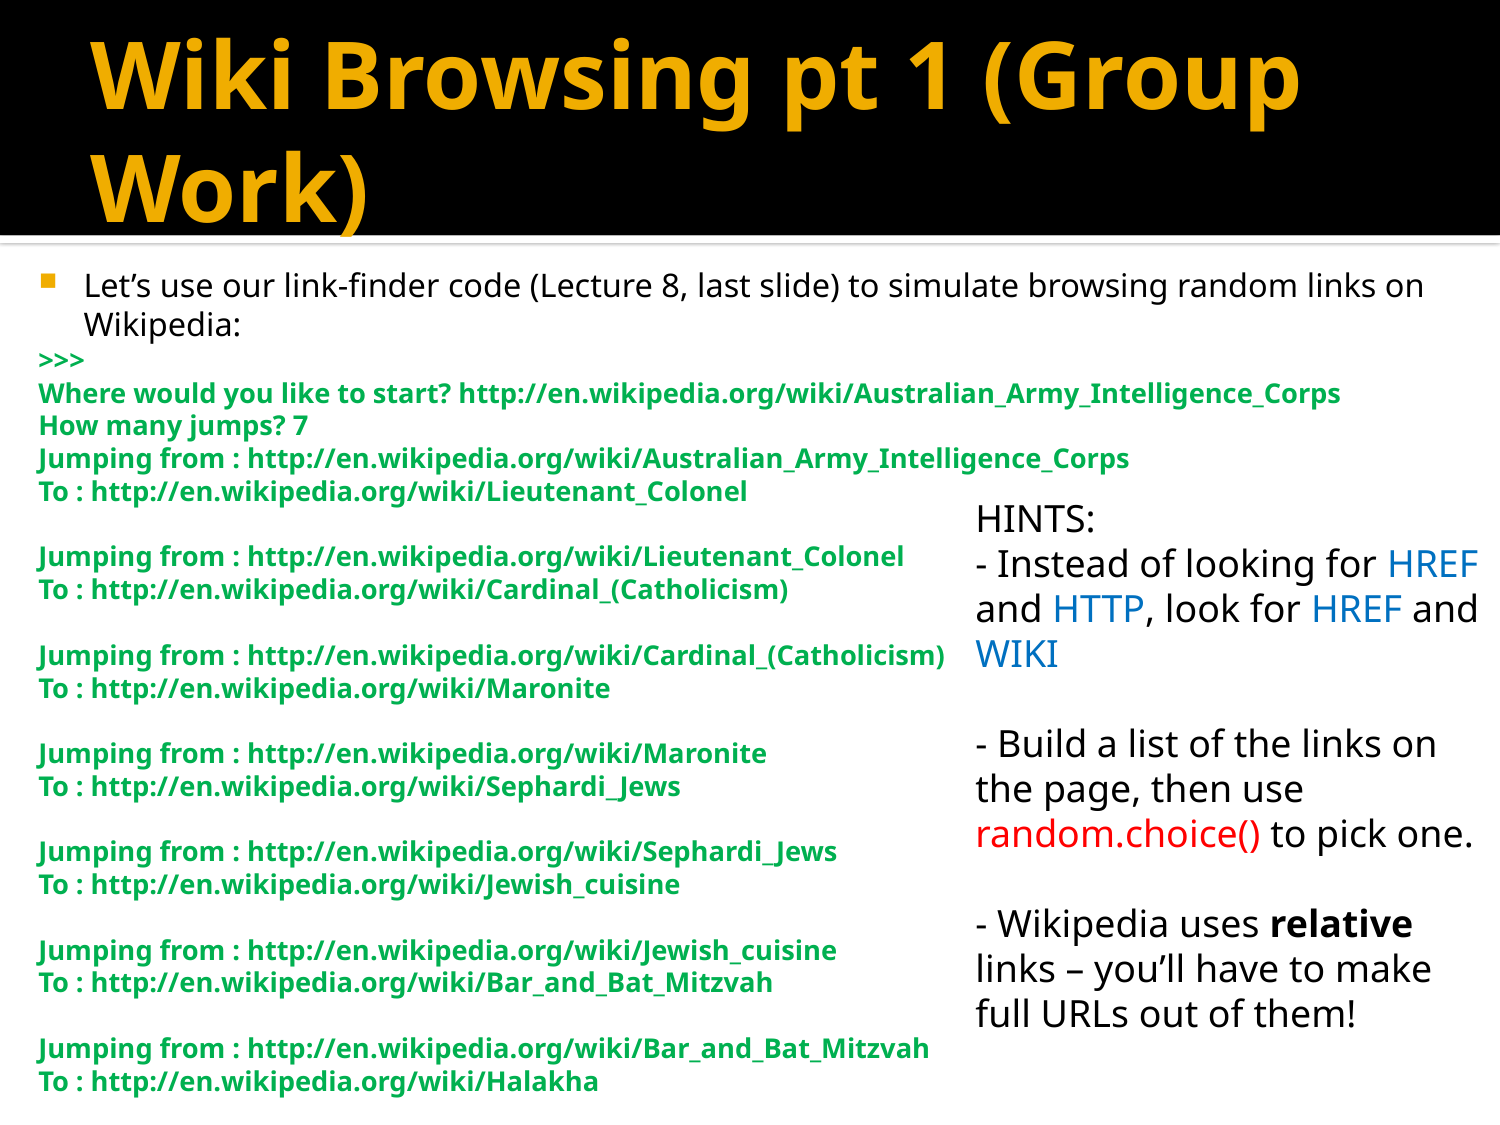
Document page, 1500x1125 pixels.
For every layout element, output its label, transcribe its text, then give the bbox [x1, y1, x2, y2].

text_box HINTS: - Instead of looking for HREF and HTTP, look for HREF and WIKI - Build a list of the links on the page, then use random.choice() to pick one. - Wikipedia uses relative links – you’ll have to make full URLs out of them! [960, 487, 1499, 1043]
list Let’s use our link-finder code (Lecture 8, last slide) to simulate browsing random links on Wikipedia: >>> Where would you like to start? http://en.wikipedia.org/wiki/Australian_Army_Intelligence_Corps How many jumps? 7 Jumping from : http://en.wikipedia.org/wiki/Australian_Army_Intelligence_Corps To : http://en.wikipedia.org/wiki/Lieutenant_Colonel Jumping from : http://en.wikipedia.org/wiki/Lieutenant_Colonel To : http://en.wikipedia.org/wiki/Cardinal_(Catholicism) Jumping from : http://en.wikipedia.org/wiki/Cardinal_(Catholicism) To : http://en.wikipedia.org/wiki/Maronite Jumping from : http://en.wikipedia.org/wiki/Maronite To : http://en.wikipedia.org/wiki/Sephardi_Jews Jumping from : http://en.wikipedia.org/wiki/Sephardi_Jews To : http://en.wikipedia.org/wiki/Jewish_cuisine Jumping from : http://en.wikipedia.org/wiki/Jewish_cuisine To : http://en.wikipedia.org/wiki/Bar_and_Bat_Mitzvah Jumping from : http://en.wikipedia.org/wiki/Bar_and_Bat_Mitzvah To : http://en.wikipedia.org/wiki/Halakha [12, 249, 1475, 1113]
title Wiki Browsing pt 1 (Group Work) [75, 25, 1425, 231]
